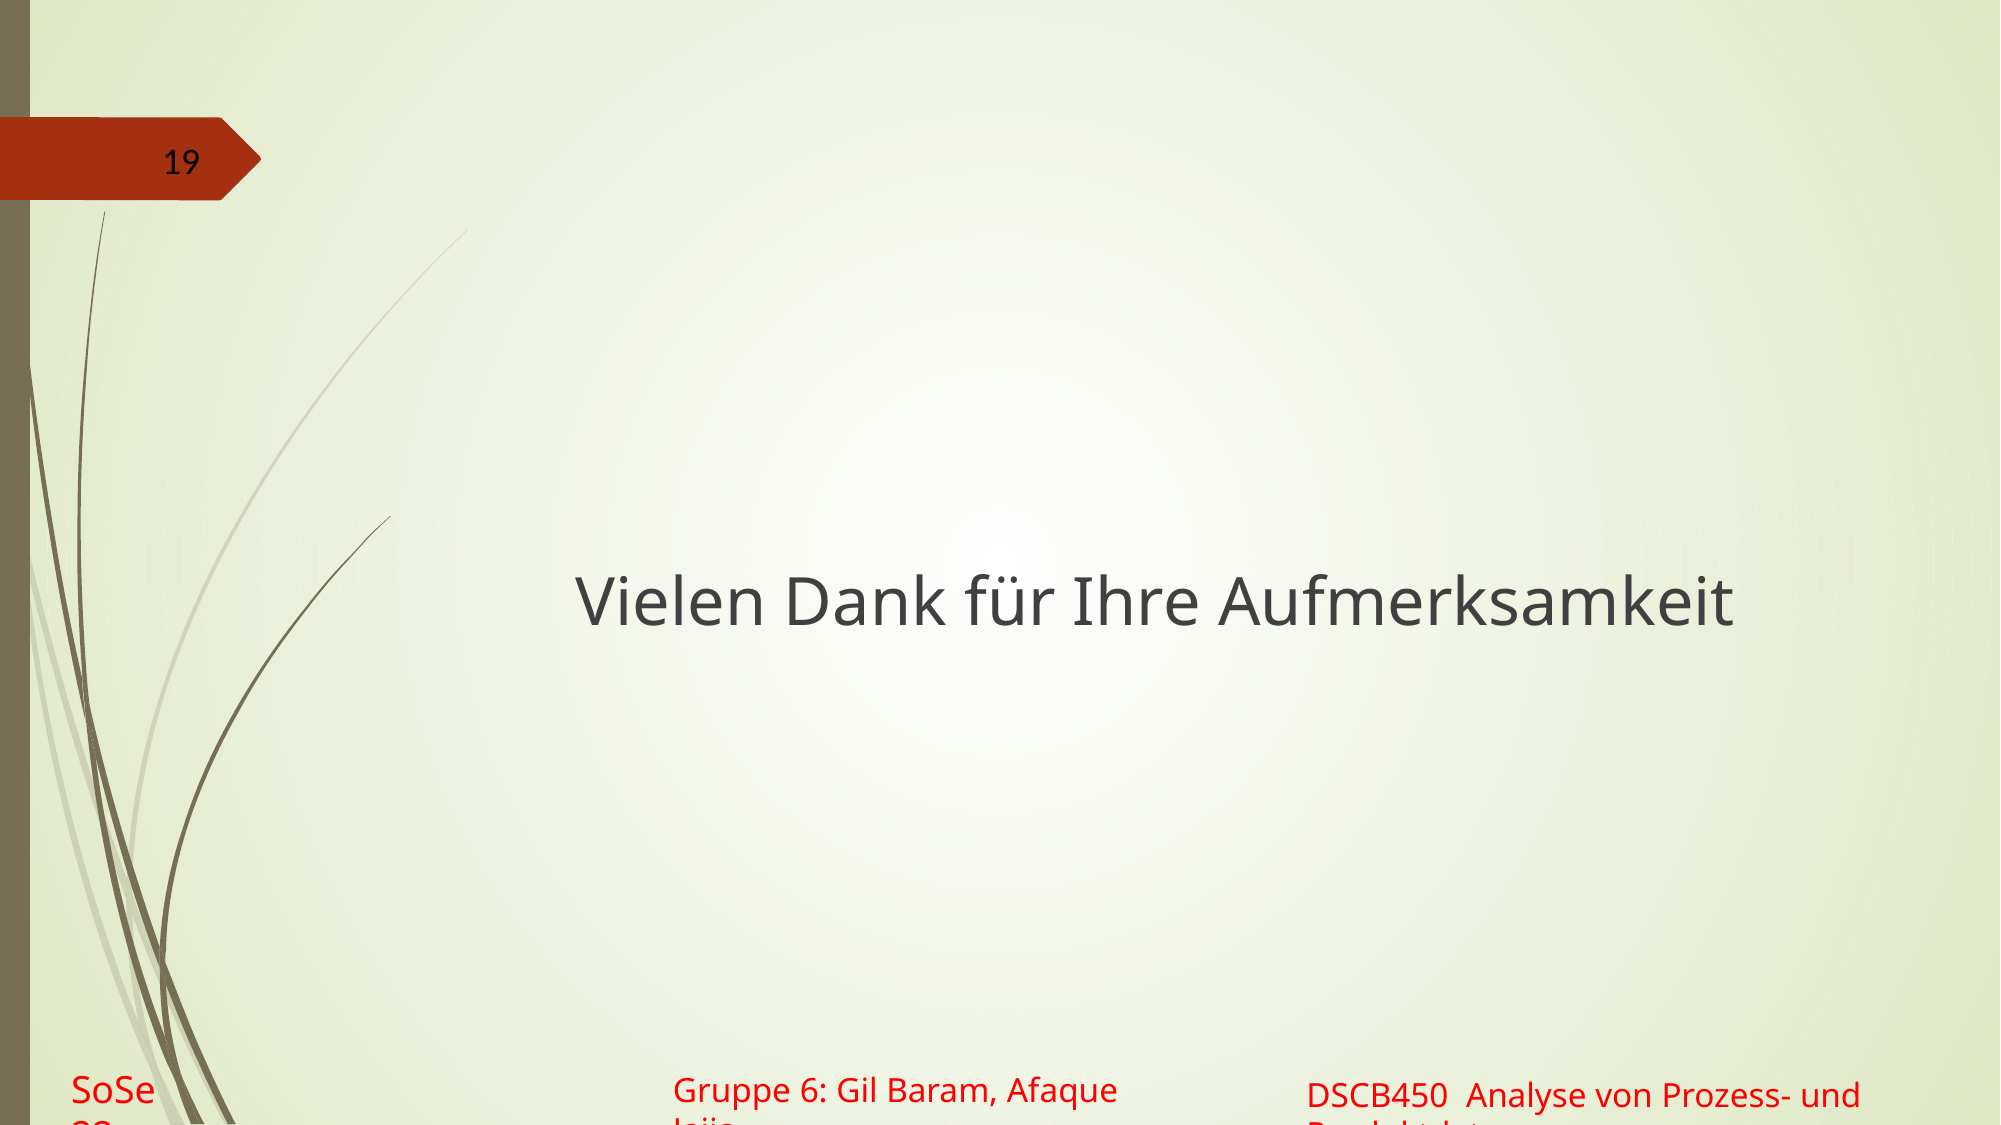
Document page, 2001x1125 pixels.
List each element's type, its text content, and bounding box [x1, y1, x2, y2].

list Vielen Dank für Ihre Aufmerksamkeit [424, 350, 1888, 970]
text_box 19 [87, 129, 216, 189]
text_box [56, 1058, 2000, 1122]
